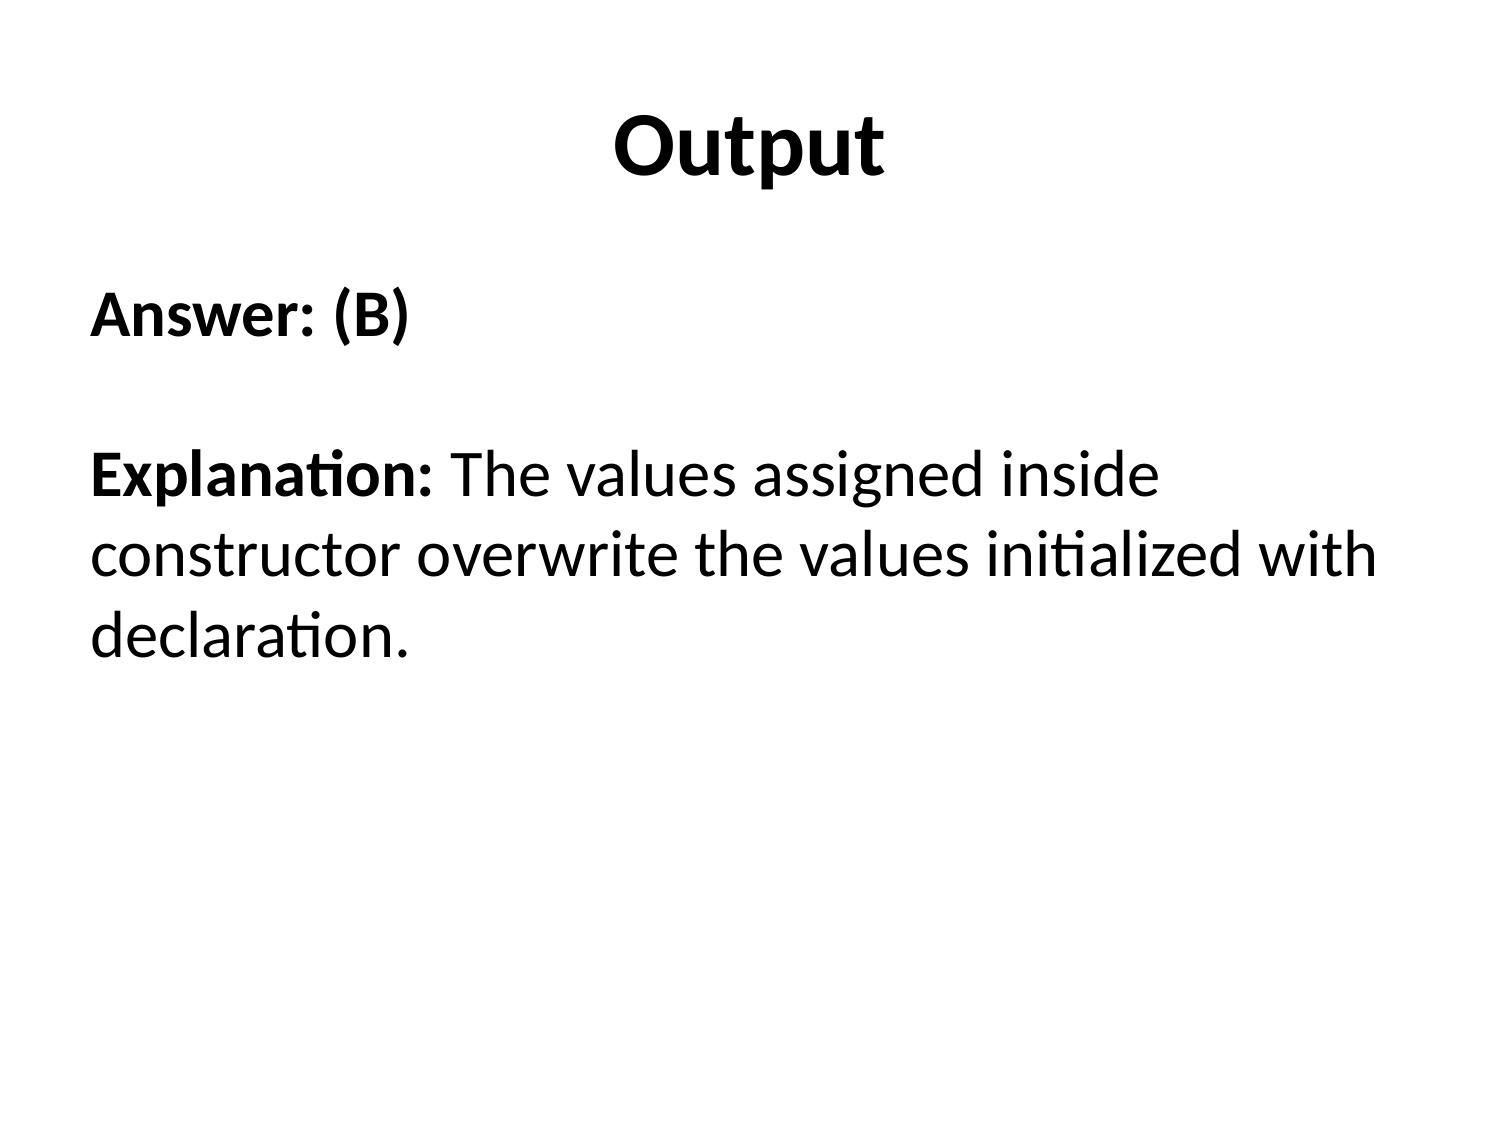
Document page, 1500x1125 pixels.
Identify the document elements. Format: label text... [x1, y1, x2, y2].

title Output [75, 45, 1425, 233]
list Answer: (B) Explanation: The values assigned inside constructor overwrite the values initialized with declaration. [75, 262, 1425, 1005]
